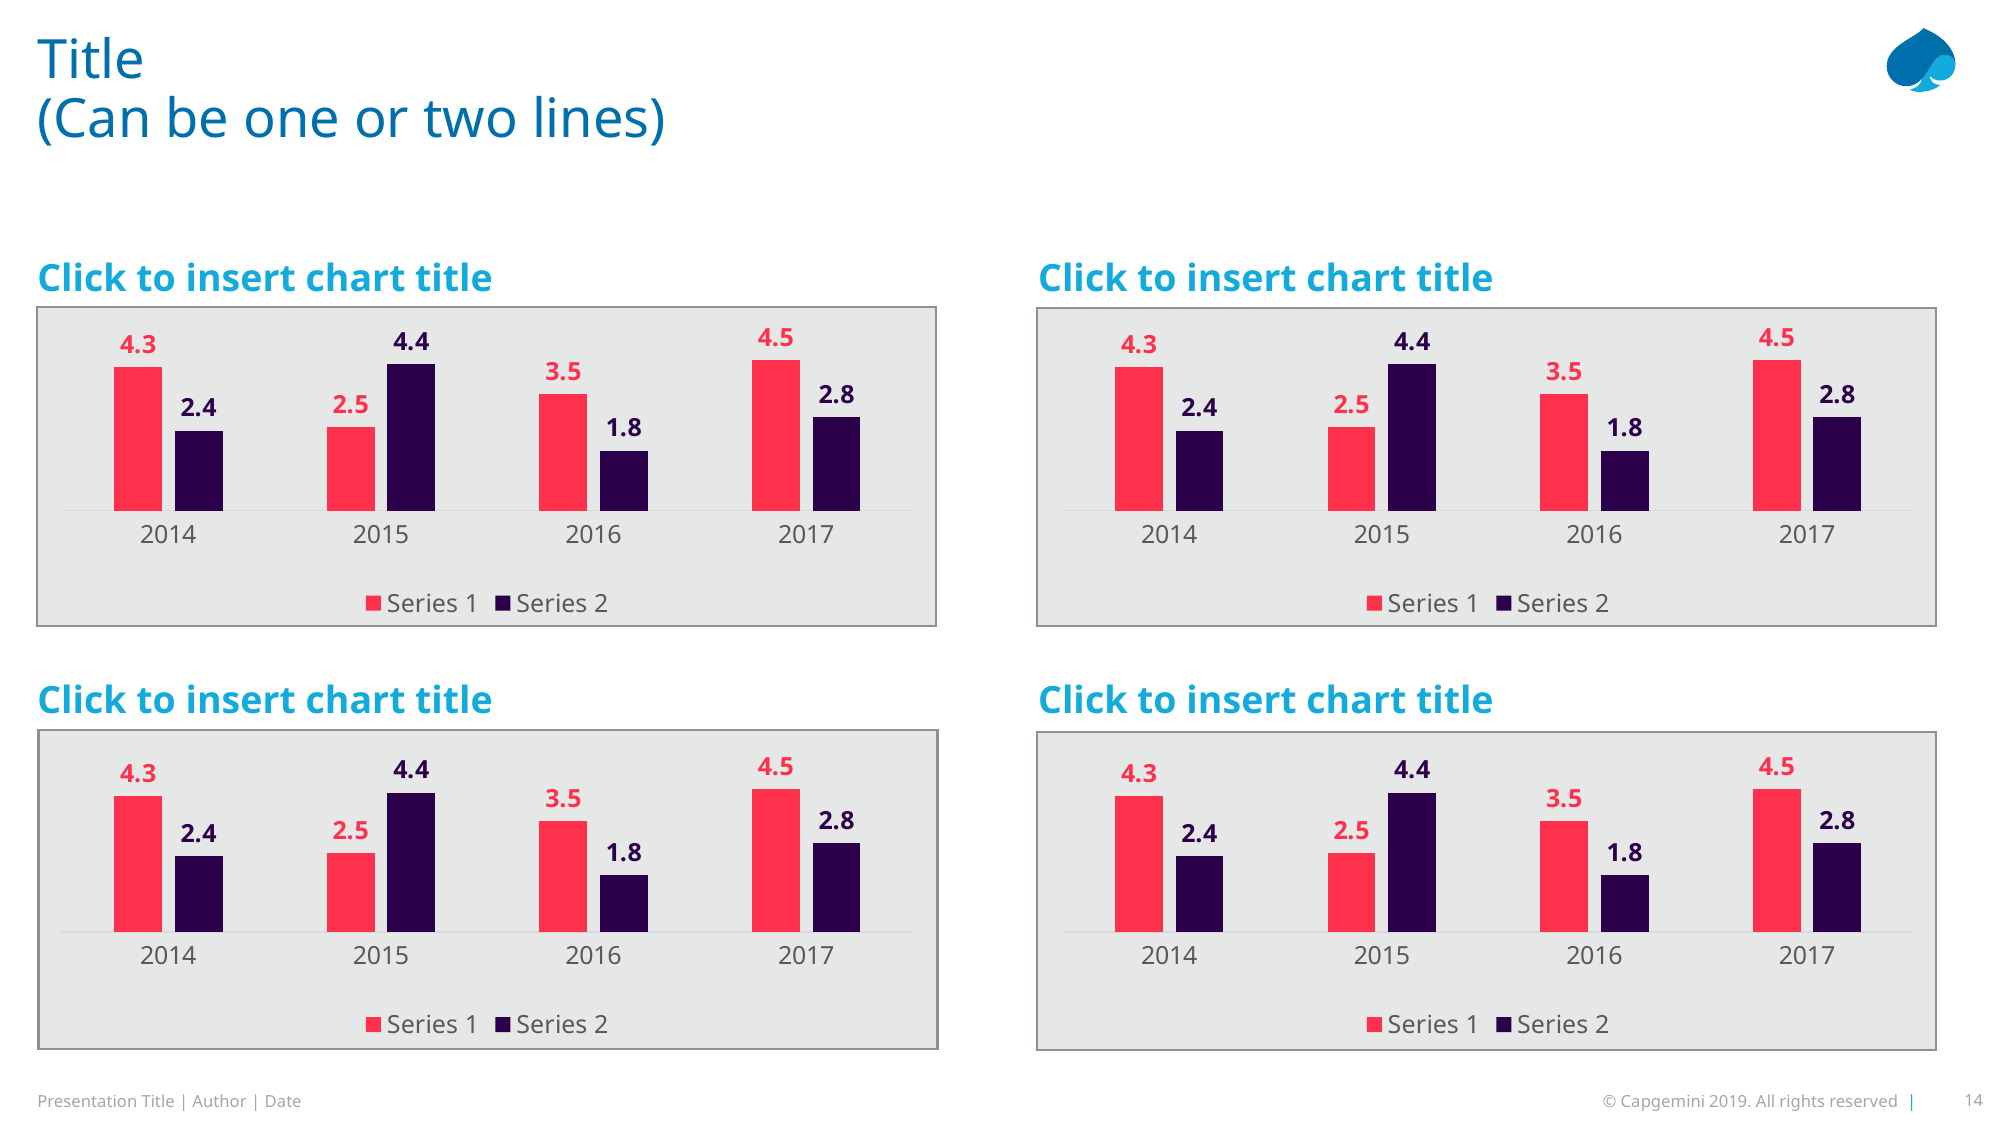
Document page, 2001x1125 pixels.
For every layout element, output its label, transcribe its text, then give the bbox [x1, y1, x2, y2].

title Title (Can be one or two lines) [37, 0, 1863, 182]
text_box Click to insert chart title [37, 653, 938, 721]
text_box Click to insert chart title [37, 231, 938, 300]
text_box [1036, 731, 1937, 1051]
chart [1038, 725, 1939, 1048]
chart [1038, 304, 1939, 627]
chart [37, 304, 938, 627]
text_box Click to insert chart title [1038, 231, 1939, 300]
text_box Click to insert chart title [1038, 653, 1939, 721]
chart [37, 725, 938, 1048]
